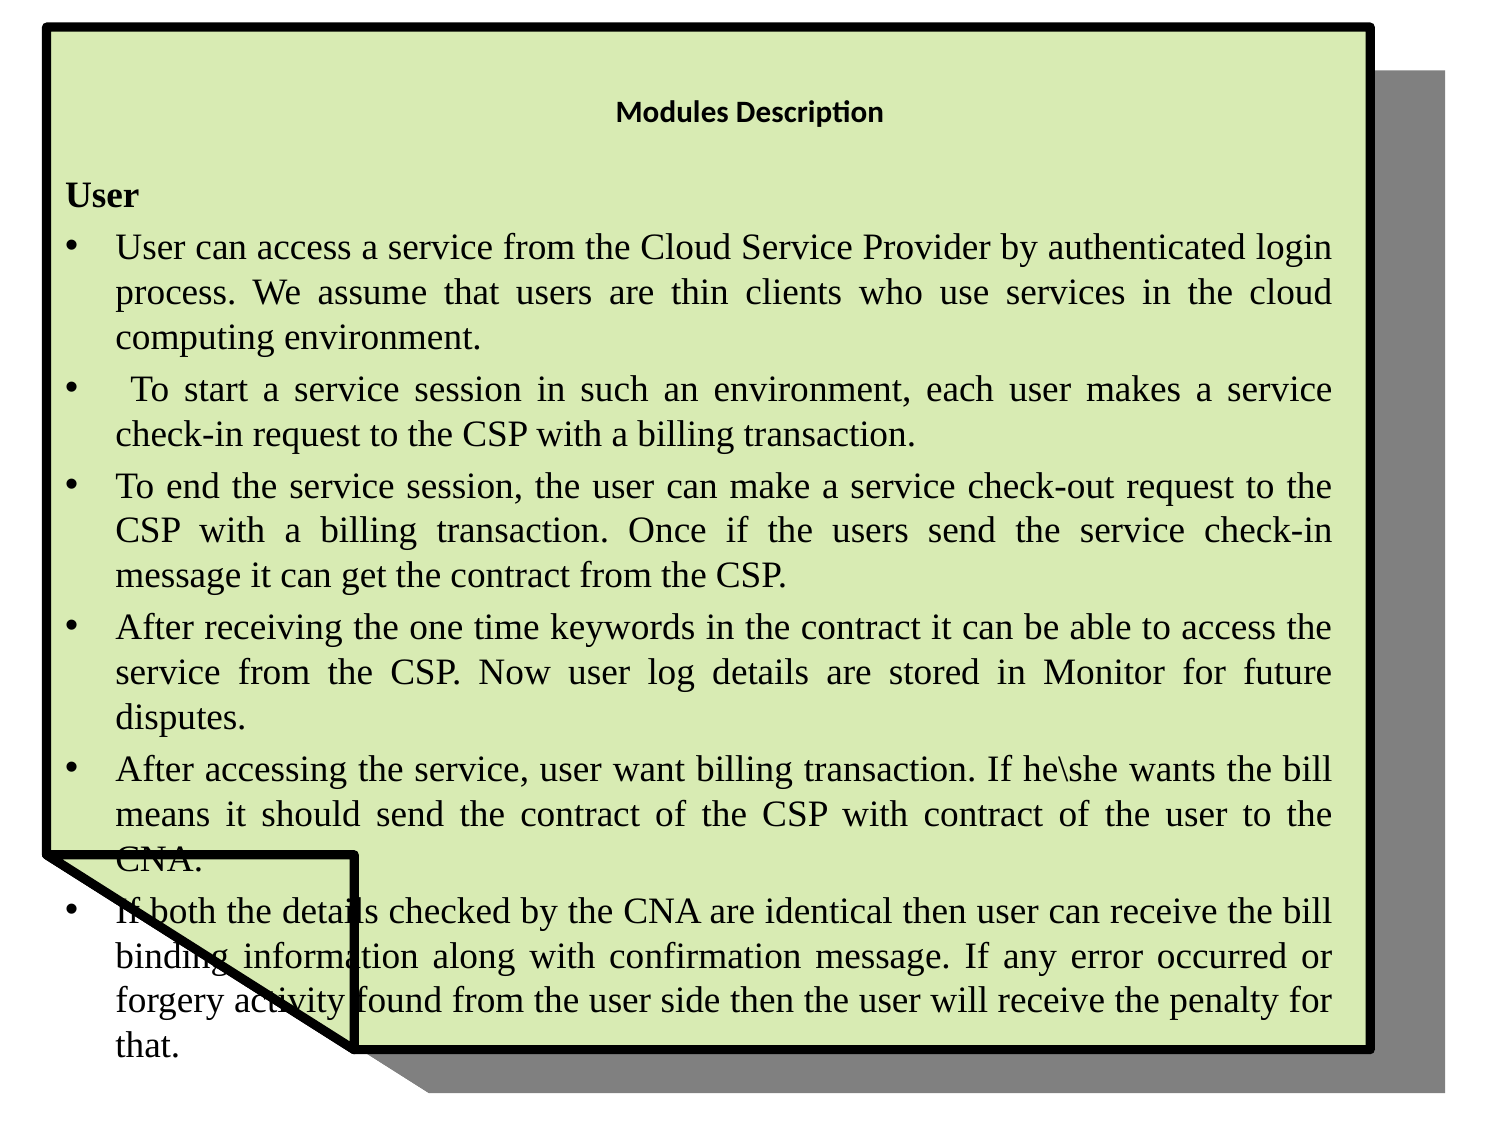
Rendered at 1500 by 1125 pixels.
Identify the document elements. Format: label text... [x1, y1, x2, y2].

list User User can access a service from the Cloud Service Provider by authenticated login process. We assume that users are thin clients who use services in the cloud computing environment. To start a service session in such an environment, each user makes a service check-in request to the CSP with a billing transaction. To end the service session, the user can make a service check-out request to the CSP with a billing transaction. Once if the users send the service check-in message it can get the contract from the CSP. After receiving the one time keywords in the contract it can be able to access the service from the CSP. Now user log details are stored in Monitor for future disputes. After accessing the service, user want billing transaction. If he\she wants the bill means it should send the contract of the CSP with contract of the user to the CNA. If both the details checked by the CNA are identical then user can receive the bill binding information along with confirmation message. If any error occurred or forgery activity found from the user side then the user will receive the penalty for that. [50, 162, 1350, 1088]
title Modules Description [75, 45, 1425, 175]
